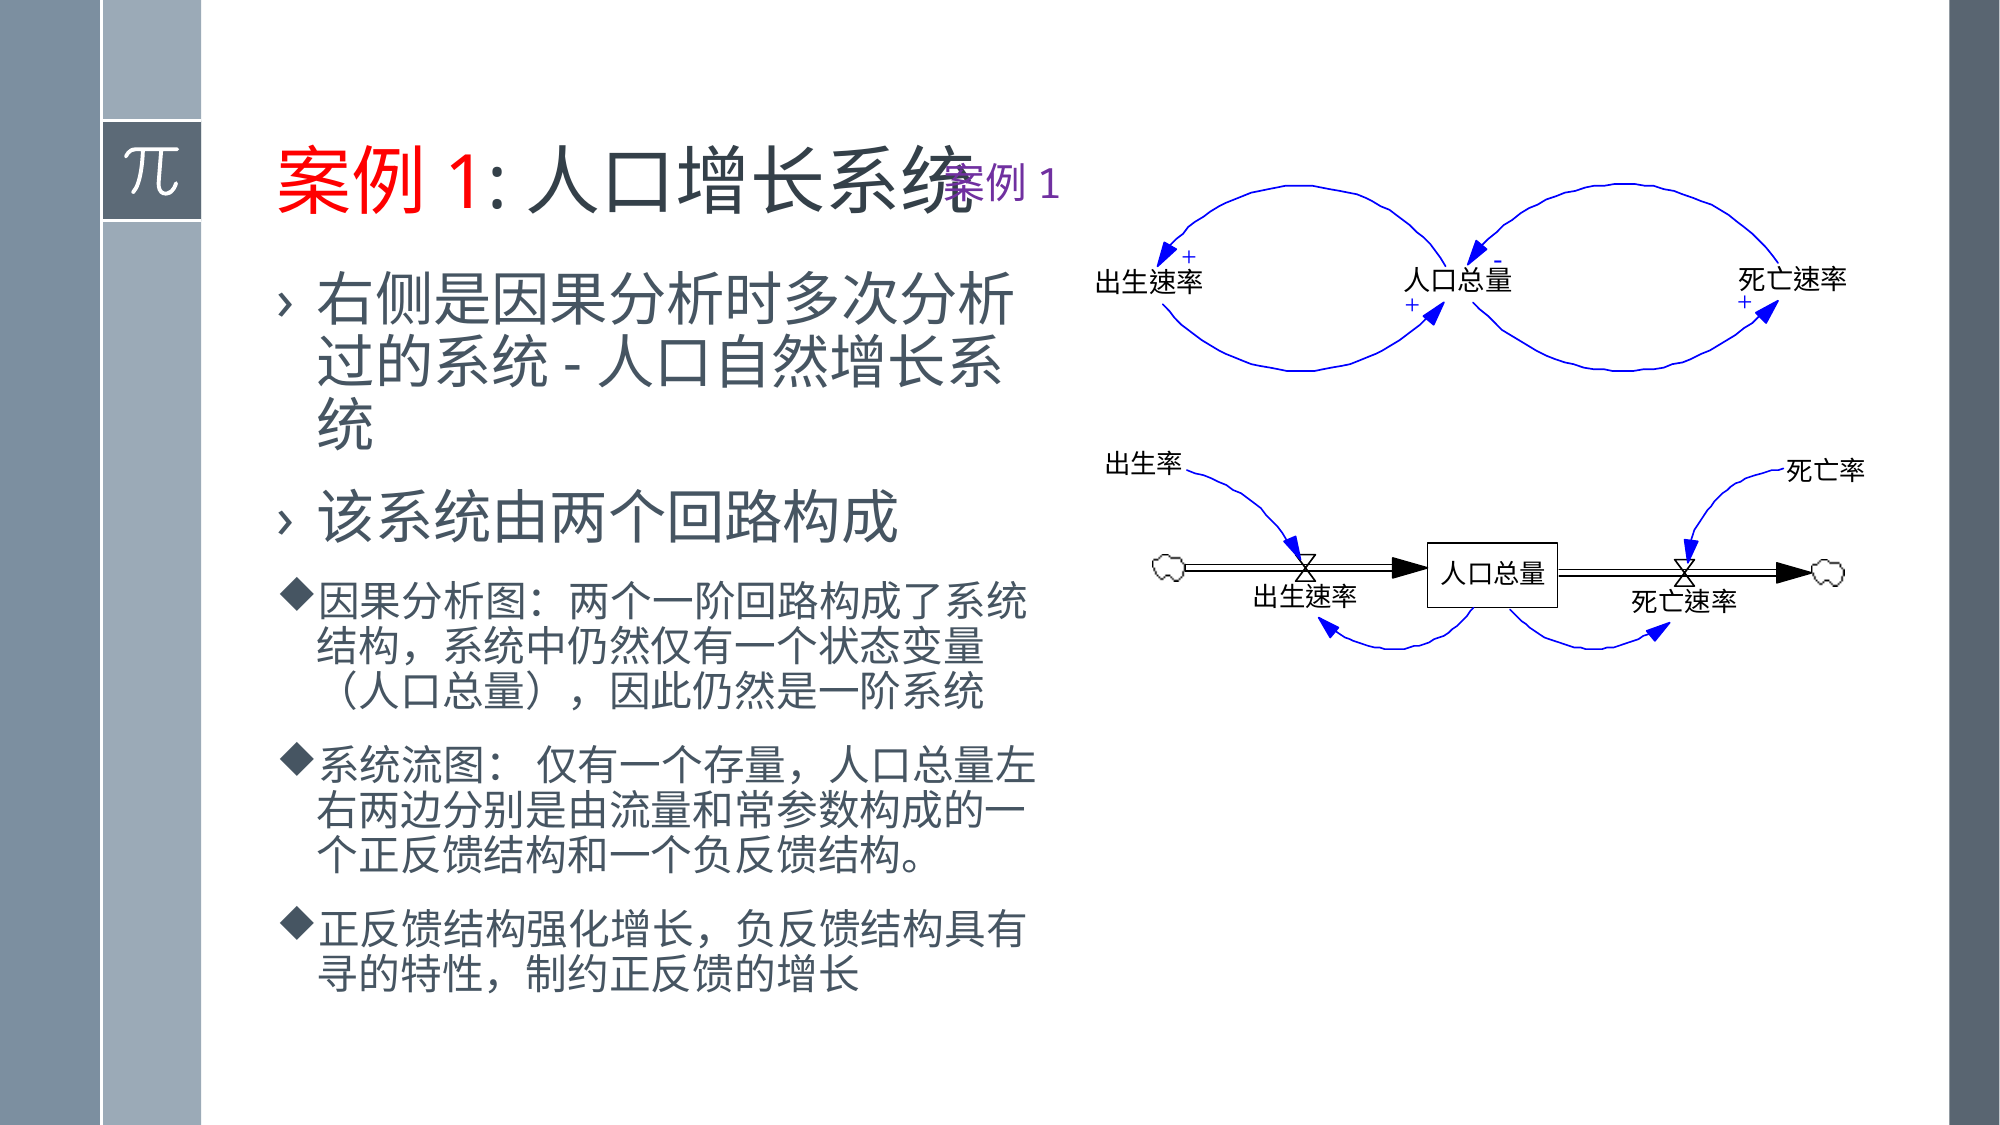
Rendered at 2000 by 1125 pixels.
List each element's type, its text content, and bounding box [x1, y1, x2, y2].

title 案例1:人口增长系统 [261, 29, 1867, 233]
text_box 案例1 [928, 149, 1077, 215]
picture [1035, 130, 1944, 709]
list 右侧是因果分析时多次分析过的系统-人口自然增长系统 该系统由两个回路构成 因果分析图：两个一阶回路构成了系统结构，系统中仍然仅有一个状态变量（人口总量），因此仍然是一阶系统 系统流图： 仅有一个存量，人口总量左右两边分别是由流量和常参数构成的一个正反馈结构和一个负反馈结构。 正反馈结构强化增长，负反馈结构具有寻的特性，制约正反馈的增长 [261, 262, 1071, 1013]
